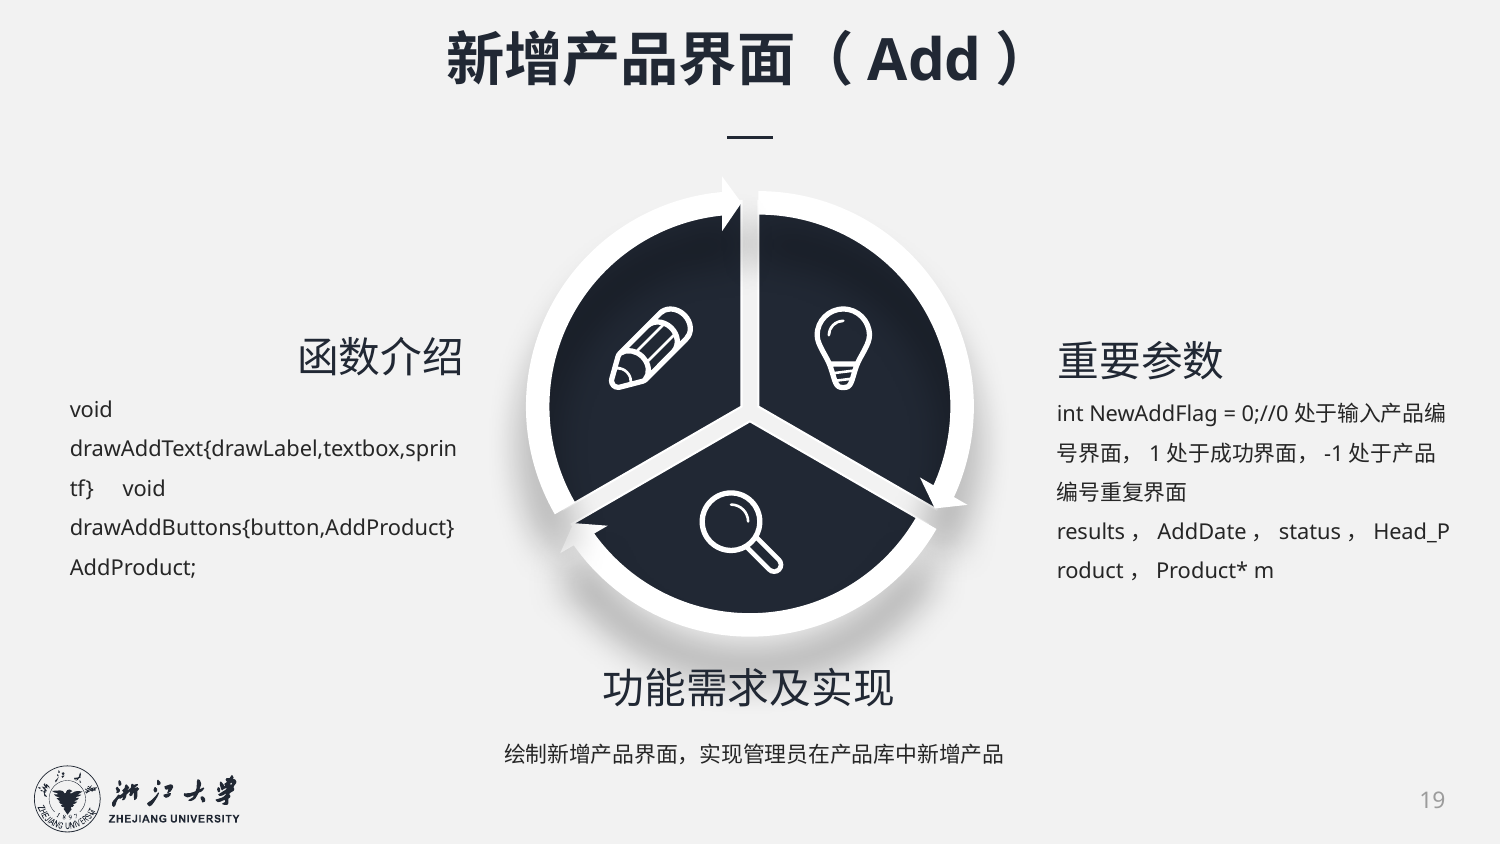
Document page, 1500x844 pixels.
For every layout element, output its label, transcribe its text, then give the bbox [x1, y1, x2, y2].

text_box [699, 490, 784, 575]
text_box 重要参数 [1043, 327, 1240, 393]
text_box 新增产品界面（Add） [431, 14, 1069, 100]
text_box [510, 175, 990, 653]
text_box 绘制新增产品界面，实现管理员在产品库中新增产品 [484, 720, 1024, 775]
text_box 函数介绍 [282, 323, 479, 389]
text_box int NewAddFlag = 0;//0处于输入产品编号界面，1处于成功界面，-1处于产品编号重复界面 results，AddDate，status，Head_Product，Product* m [1042, 379, 1467, 591]
text_box void drawAddText{drawLabel,textbox,sprintf} void drawAddButtons{button,AddProduct} AddProduct; [54, 375, 480, 626]
slide_number 19 [1123, 778, 1461, 824]
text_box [814, 306, 873, 391]
text_box 功能需求及实现 [587, 654, 910, 720]
